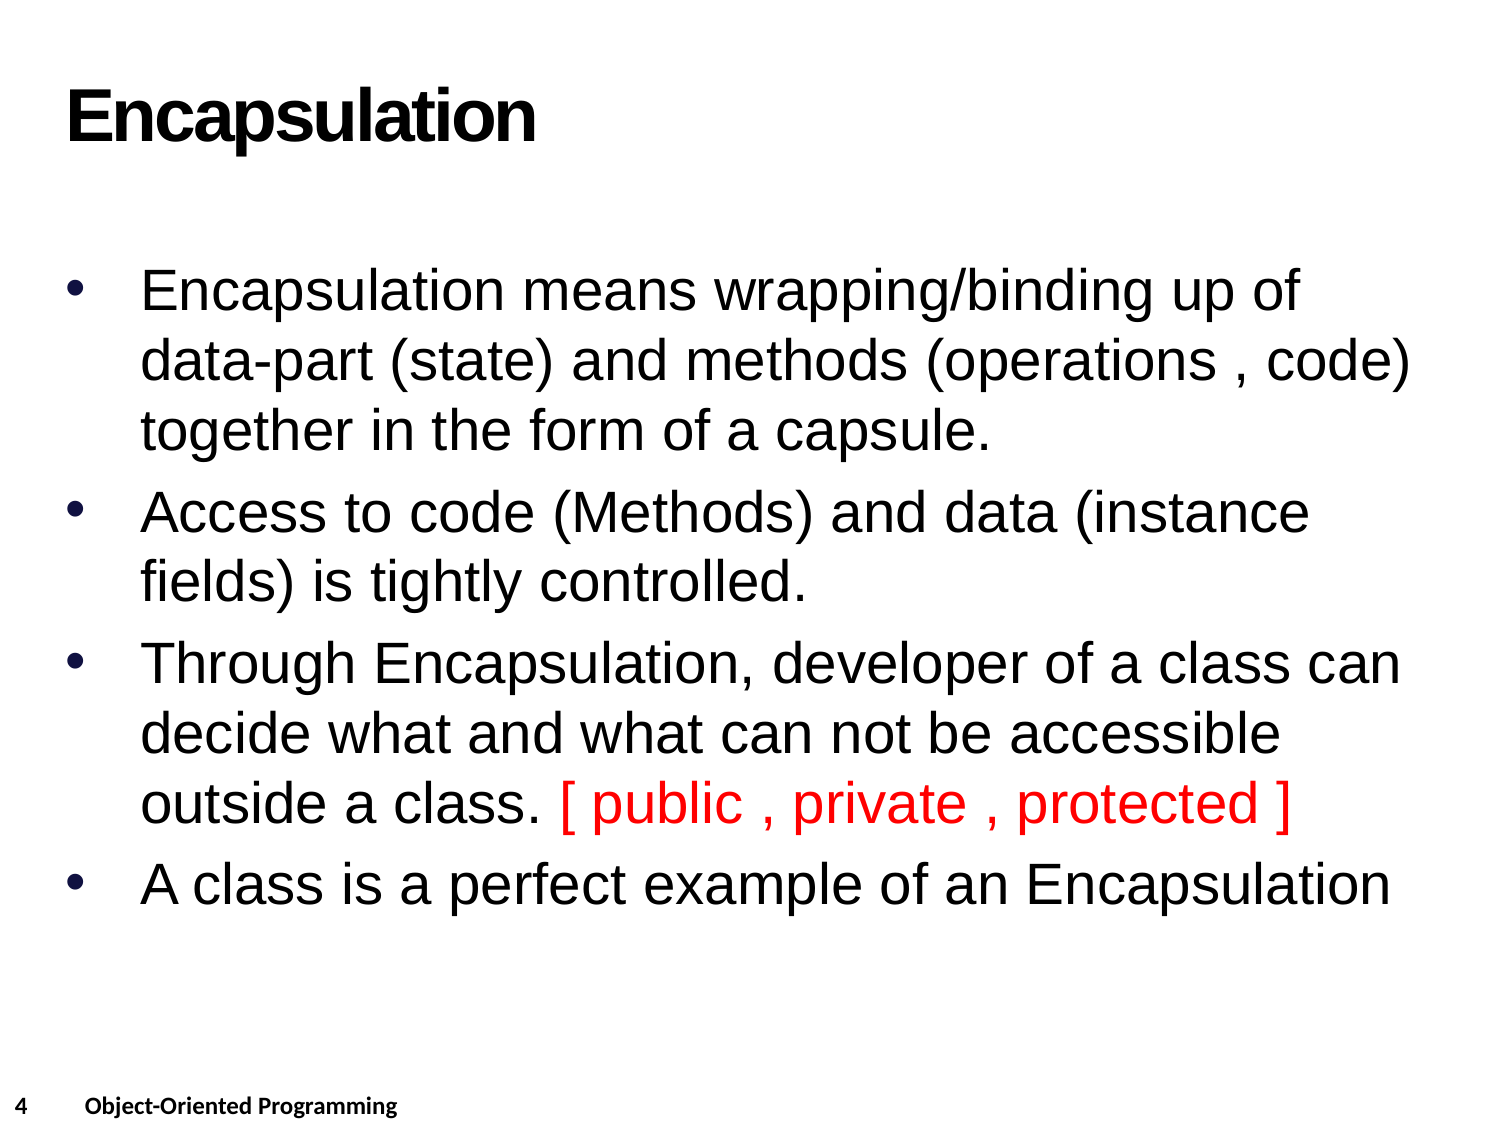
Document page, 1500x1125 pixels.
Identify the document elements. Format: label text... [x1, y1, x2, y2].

list Encapsulation means wrapping/binding up of data-part (state) and methods (operations , code) together in the form of a capsule. Access to code (Methods) and data (instance fields) is tightly controlled. Through Encapsulation, developer of a class can decide what and what can not be accessible outside a class. [ public , private , protected ] A class is a perfect example of an Encapsulation [50, 245, 1459, 1000]
list Encapsulation [50, 24, 1088, 213]
